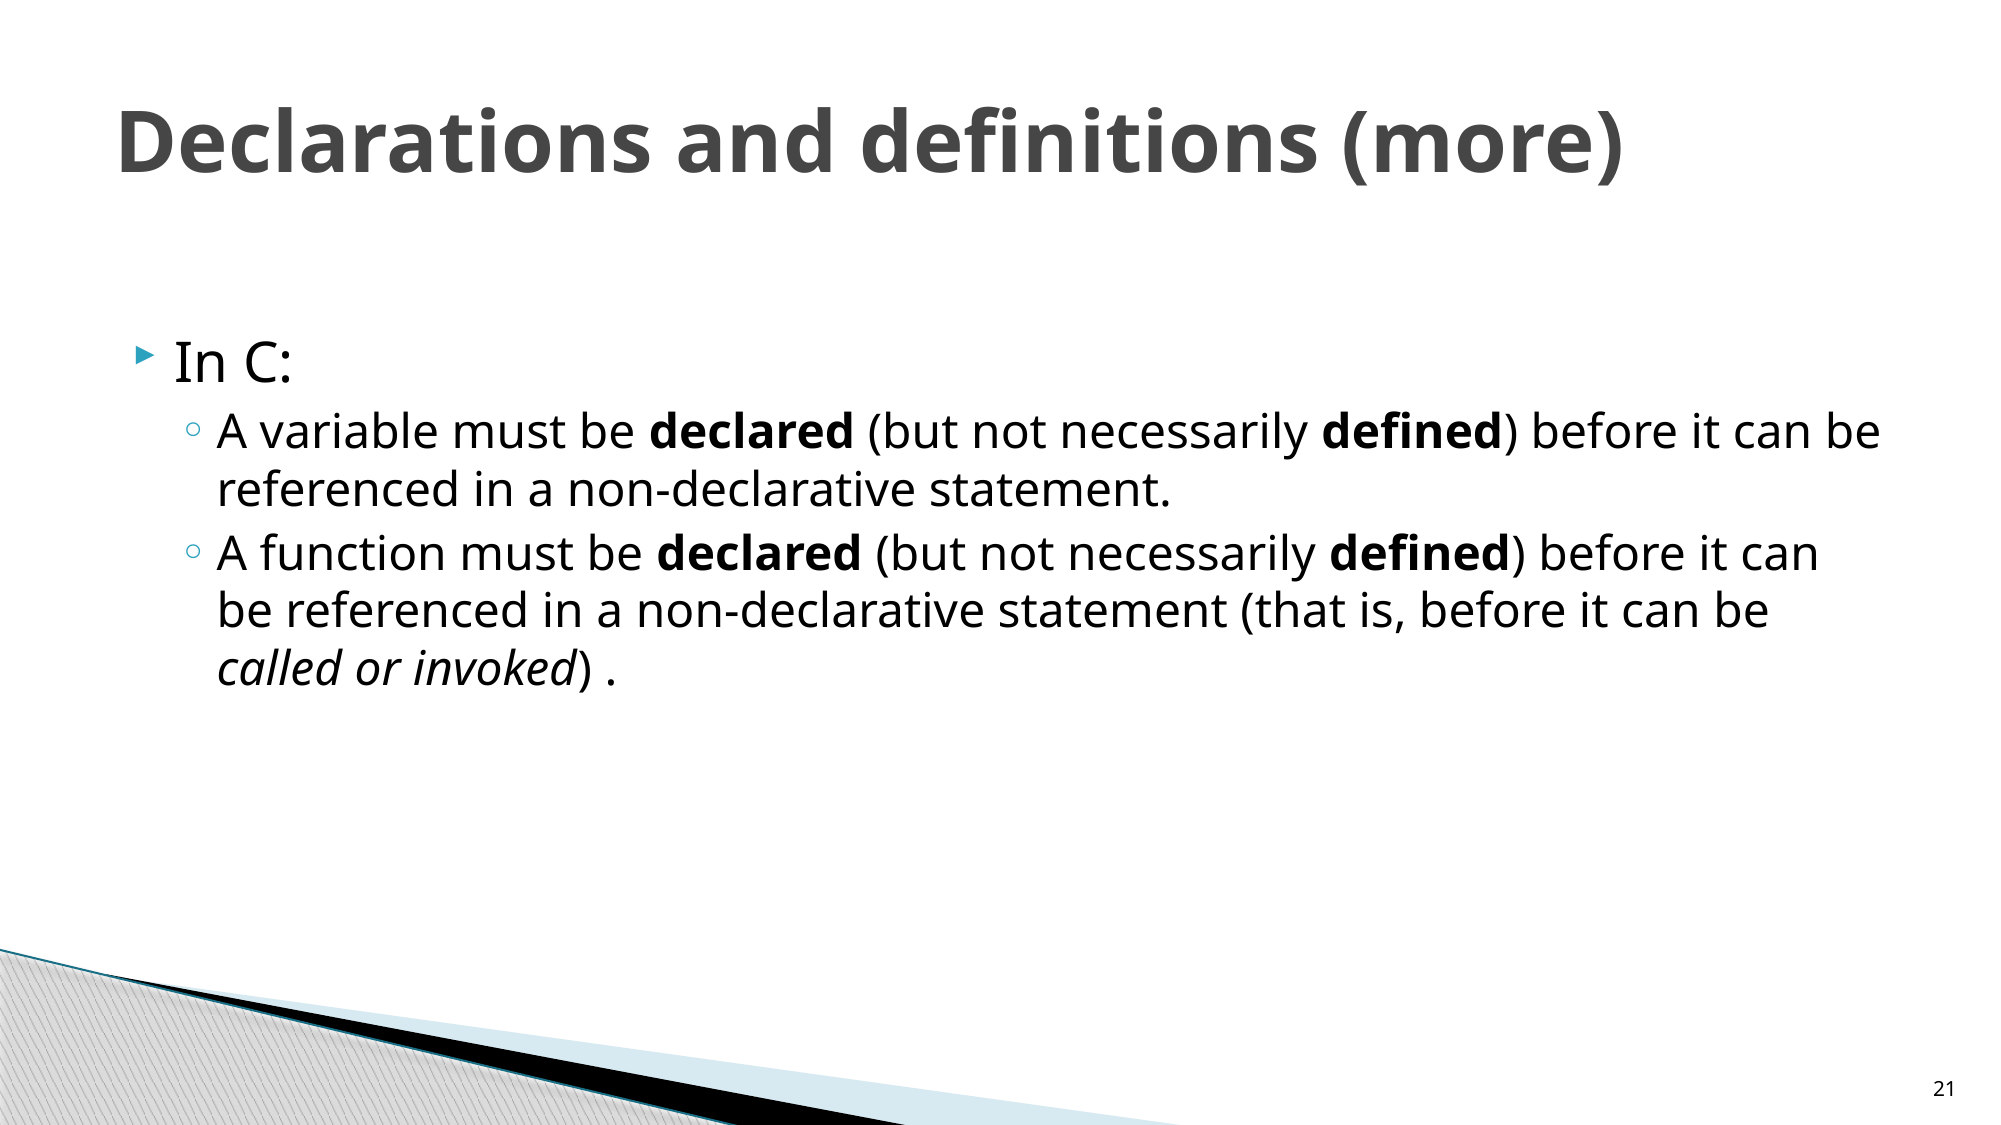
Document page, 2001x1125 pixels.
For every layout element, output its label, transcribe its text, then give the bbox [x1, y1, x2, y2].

slide_number 21 [1891, 1051, 1972, 1112]
list In C: A variable must be declared (but not necessarily defined) before it can be referenced in a non-declarative statement. A function must be declared (but not necessarily defined) before it can be referenced in a non-declarative statement (that is, before it can be called or invoked) . [99, 243, 1900, 986]
title Declarations and definitions (more) [99, 45, 1900, 233]
